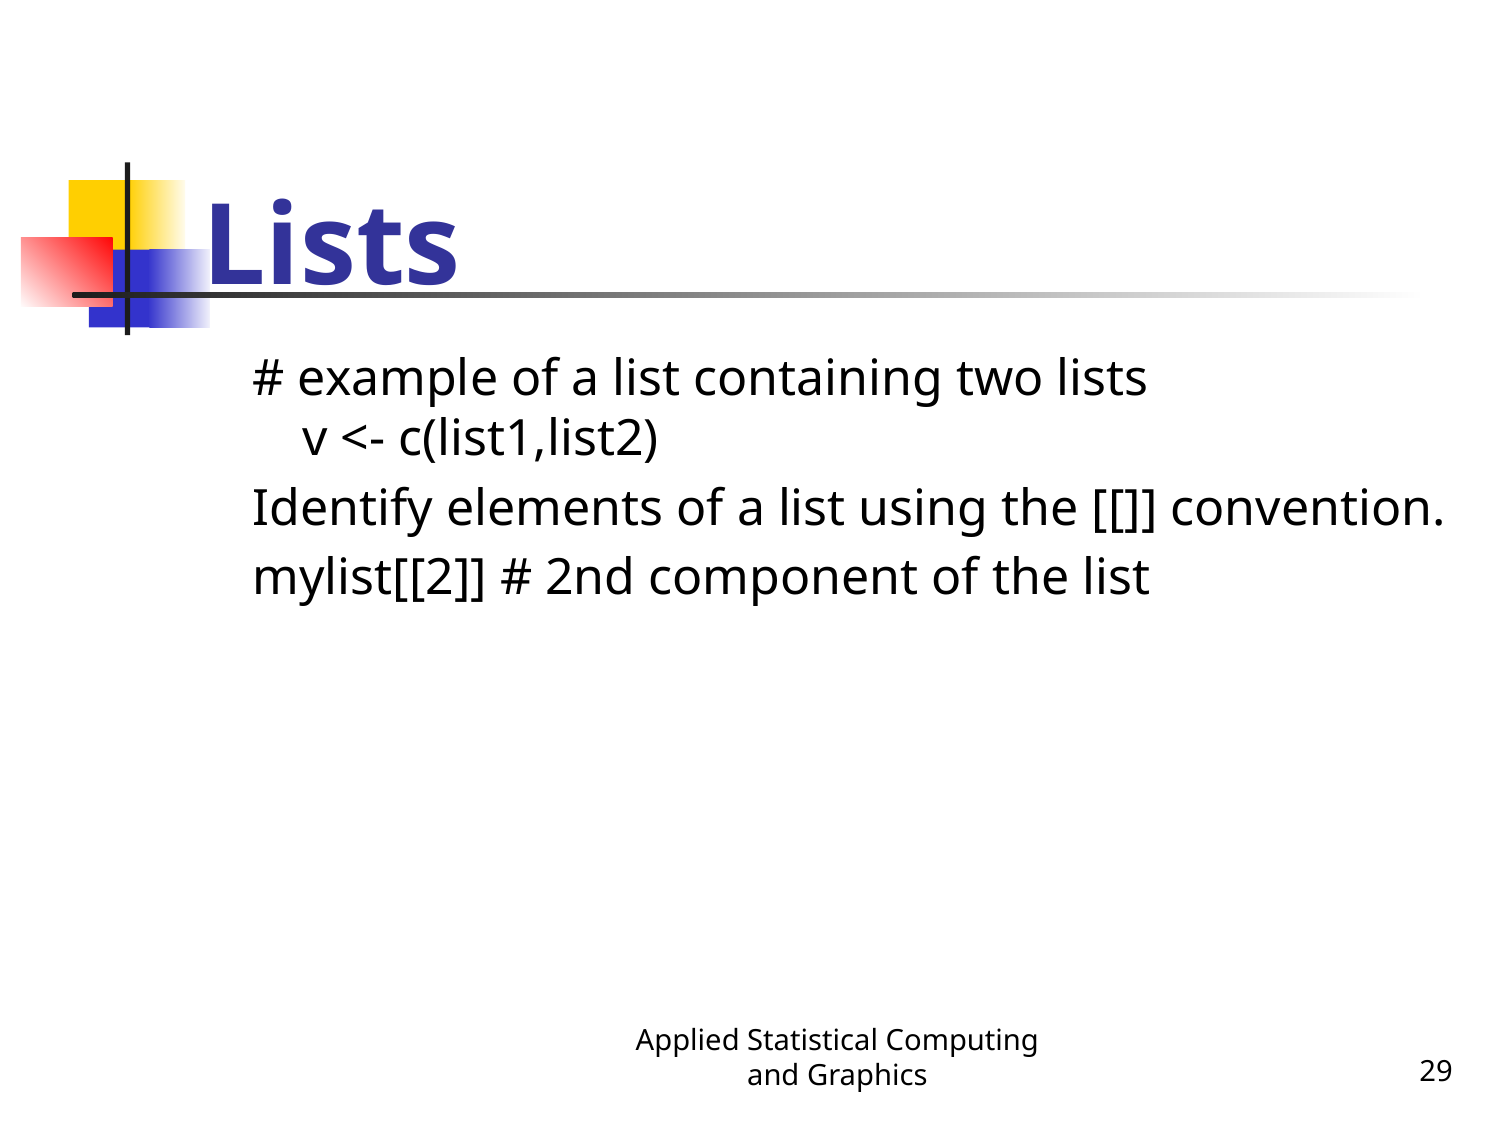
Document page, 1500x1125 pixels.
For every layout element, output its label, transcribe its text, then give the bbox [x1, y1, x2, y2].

title Lists [187, 75, 1466, 315]
slide_number 29 [1155, 1024, 1468, 1100]
list # example of a list containing two lists v <- c(list1,list2) Identify elements of a list using the [[]] convention. mylist[[2]] # 2nd component of the list [87, 337, 1475, 813]
footer Applied Statistical Computing and Graphics [600, 1024, 1075, 1100]
